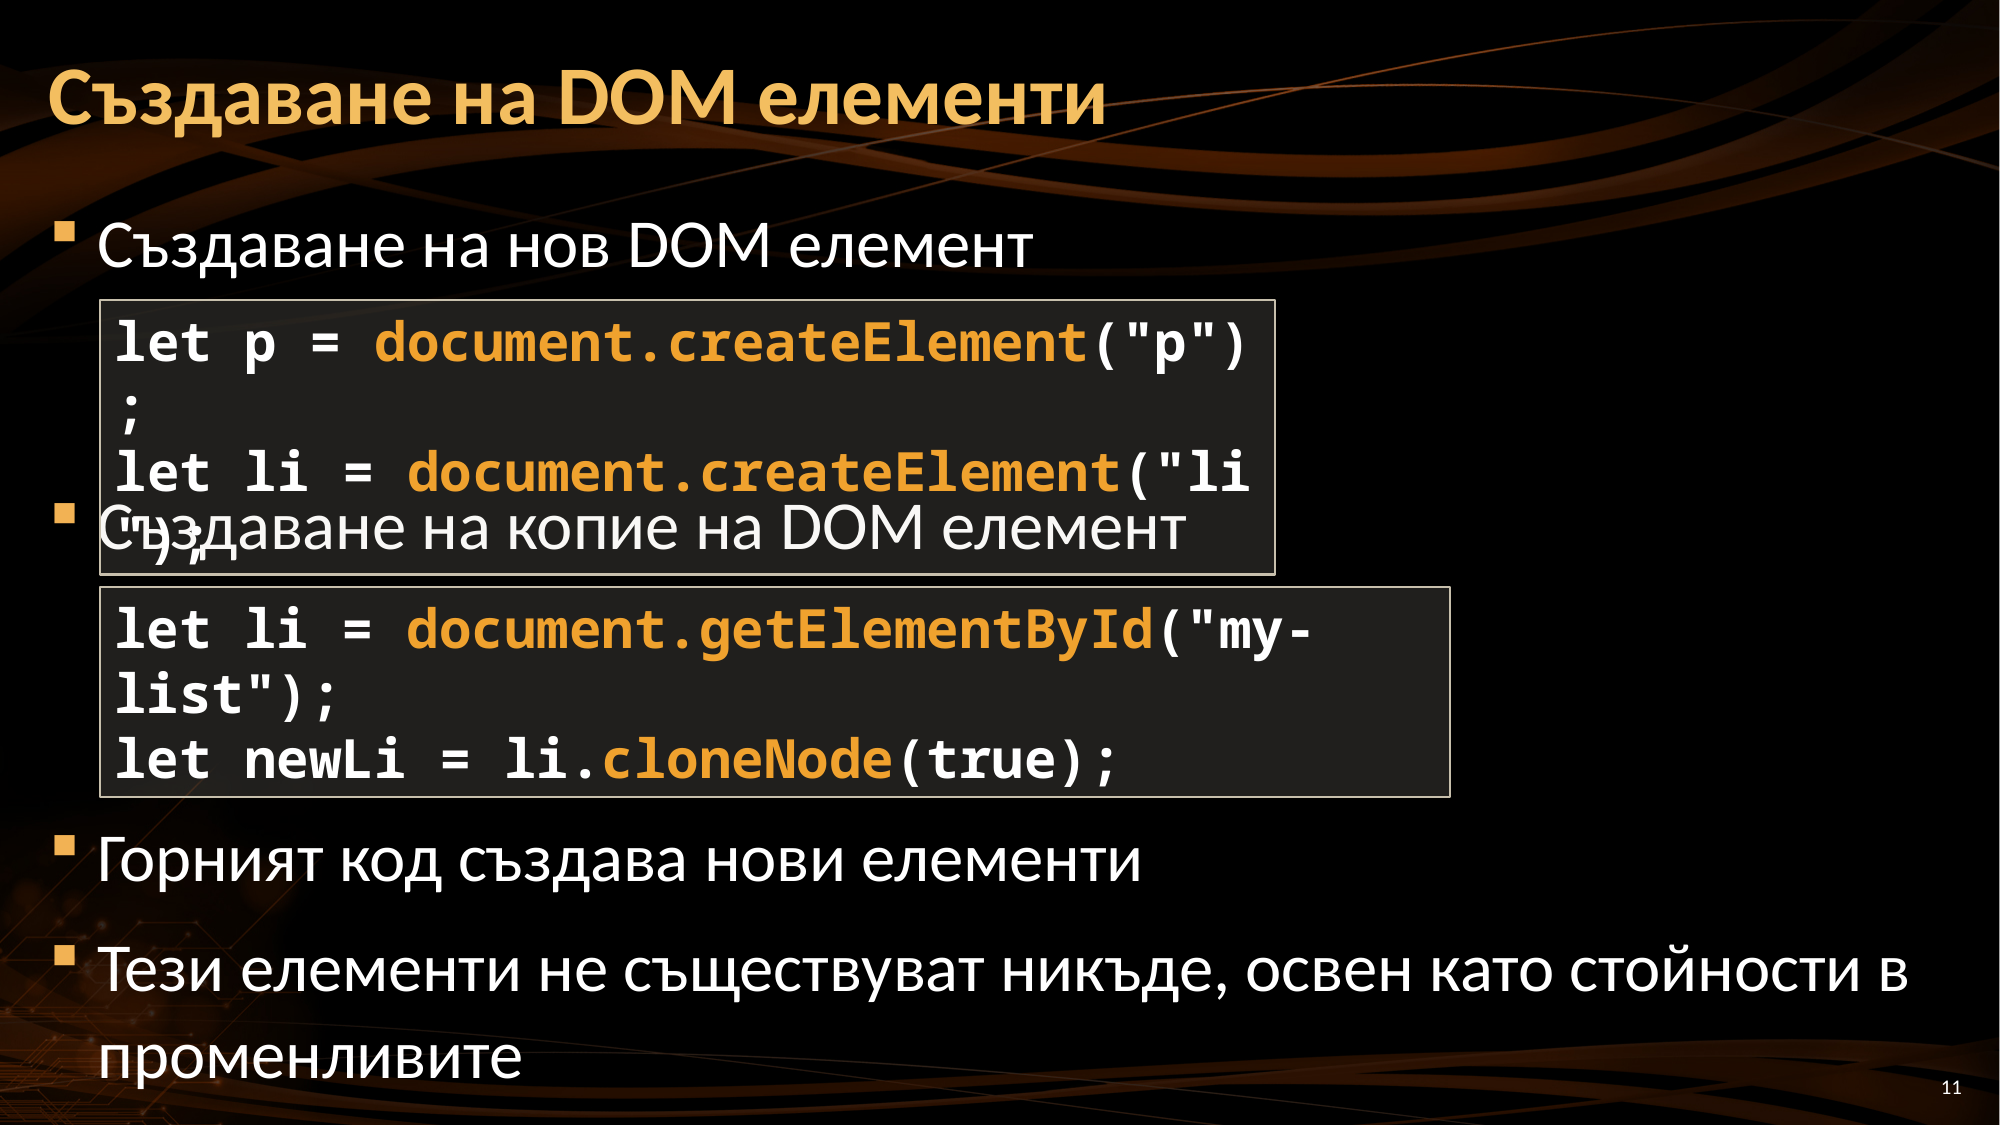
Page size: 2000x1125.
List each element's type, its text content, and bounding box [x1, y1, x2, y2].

text_box let li = document.getElementById("my-list"); let newLi = li.cloneNode(true); [99, 587, 1450, 798]
picture [0, 0, 2000, 1125]
text_box let p = document.createElement("p"); let li = document.createElement("li"); [99, 299, 1275, 575]
title Създаване на DOM елементи [30, 6, 1602, 189]
list Създаване на нов DOM елемент Създаване на копие на DOM елемент Горният код създава нови елементи Тези елементи не съществуват никъде, освен като стойности в променливите [31, 188, 1968, 1103]
